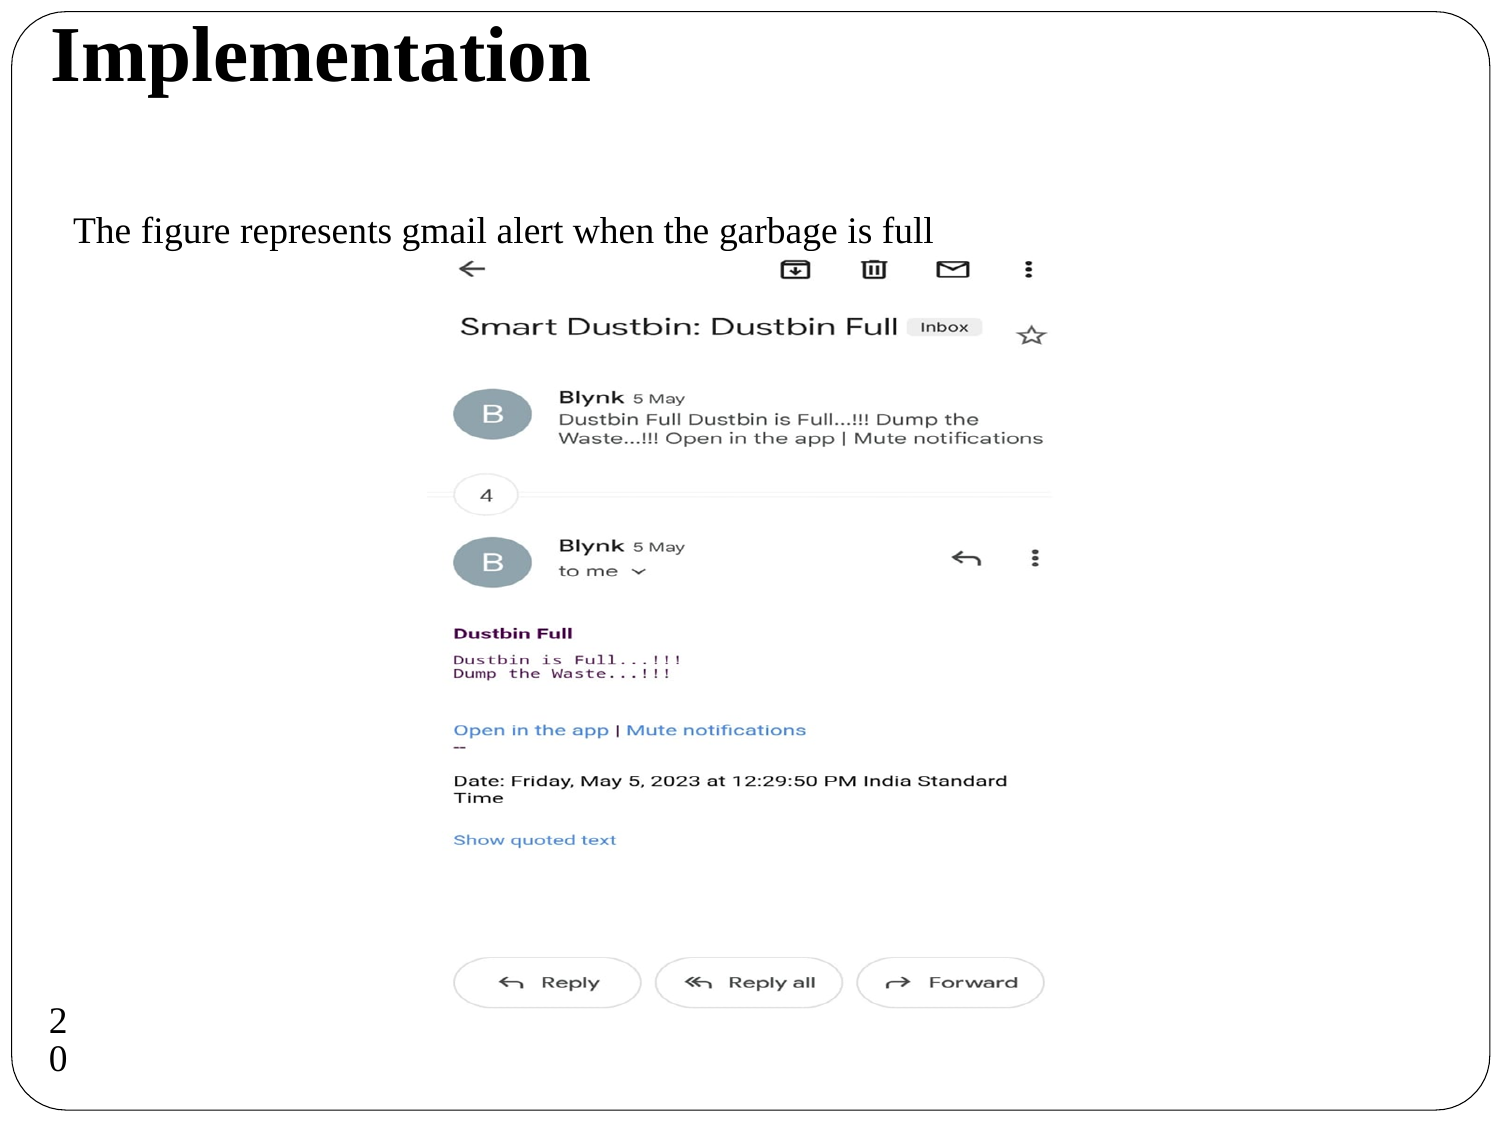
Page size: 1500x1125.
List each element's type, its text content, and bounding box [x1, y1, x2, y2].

picture [427, 250, 1073, 1025]
slide_number [35, 1011, 66, 1042]
title Implementation [50, 2, 1363, 99]
list The figure represents gmail alert when the garbage is full [73, 205, 1427, 252]
